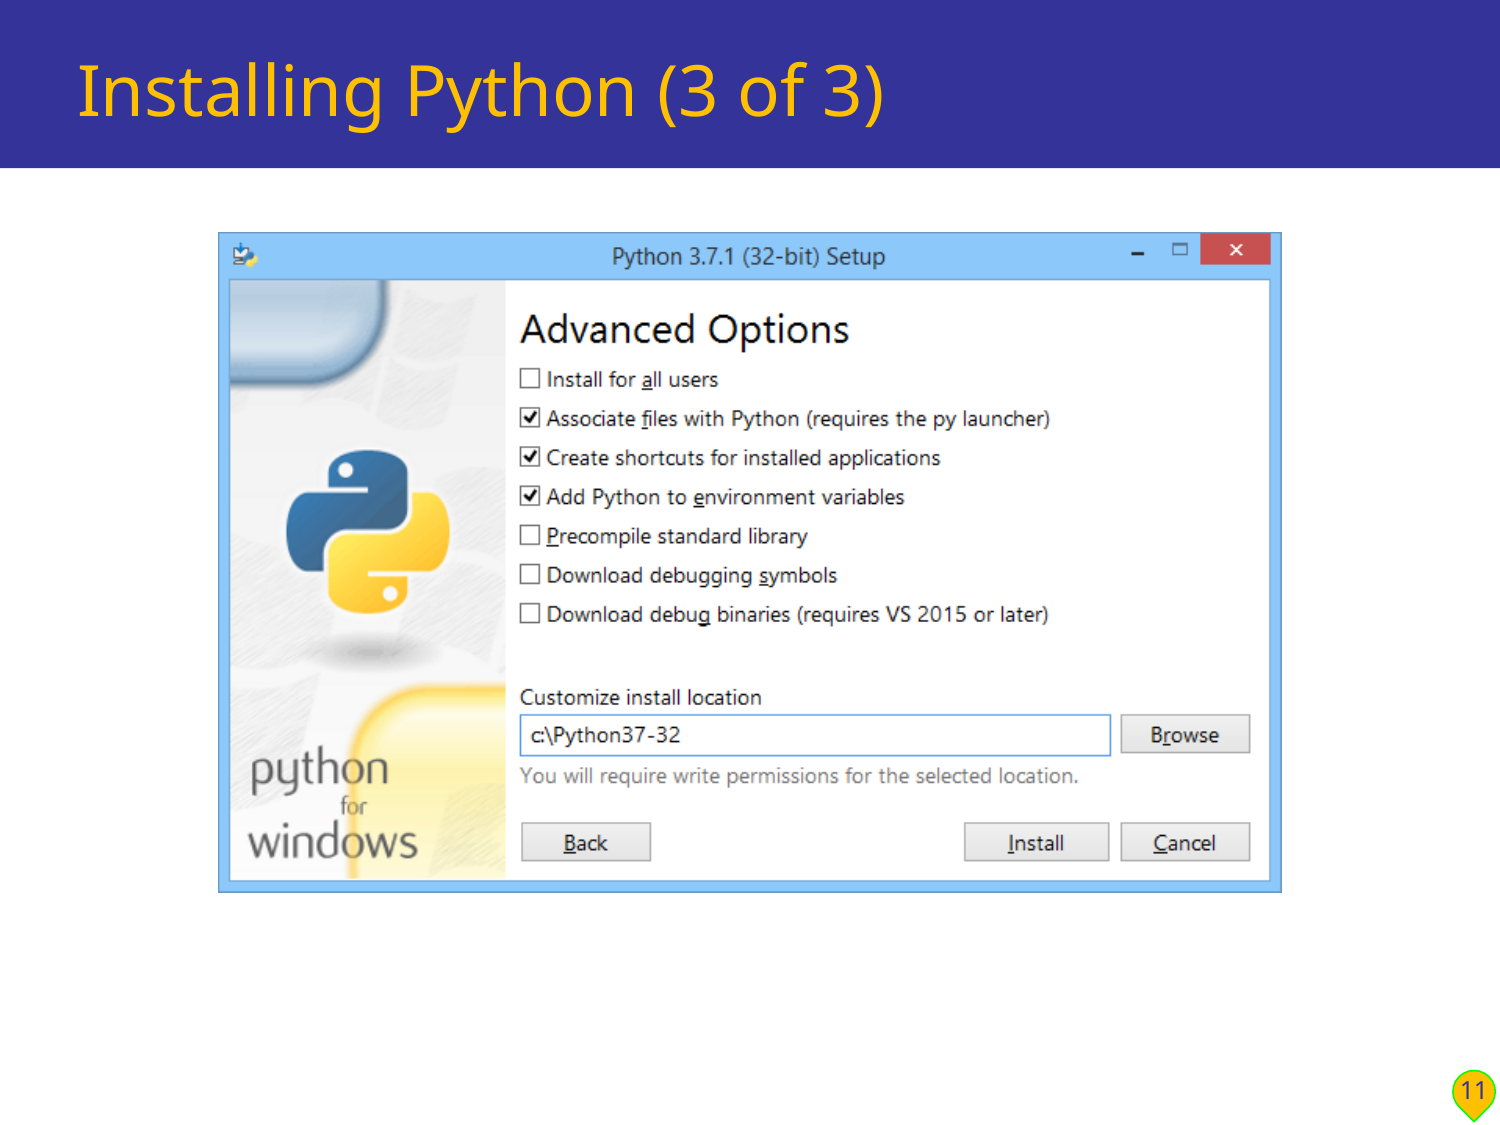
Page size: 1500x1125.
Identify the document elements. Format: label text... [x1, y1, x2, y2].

title Installing Python (3 of 3) [61, 24, 1465, 139]
footer 11 [1431, 1040, 1500, 1117]
picture [218, 232, 1282, 893]
